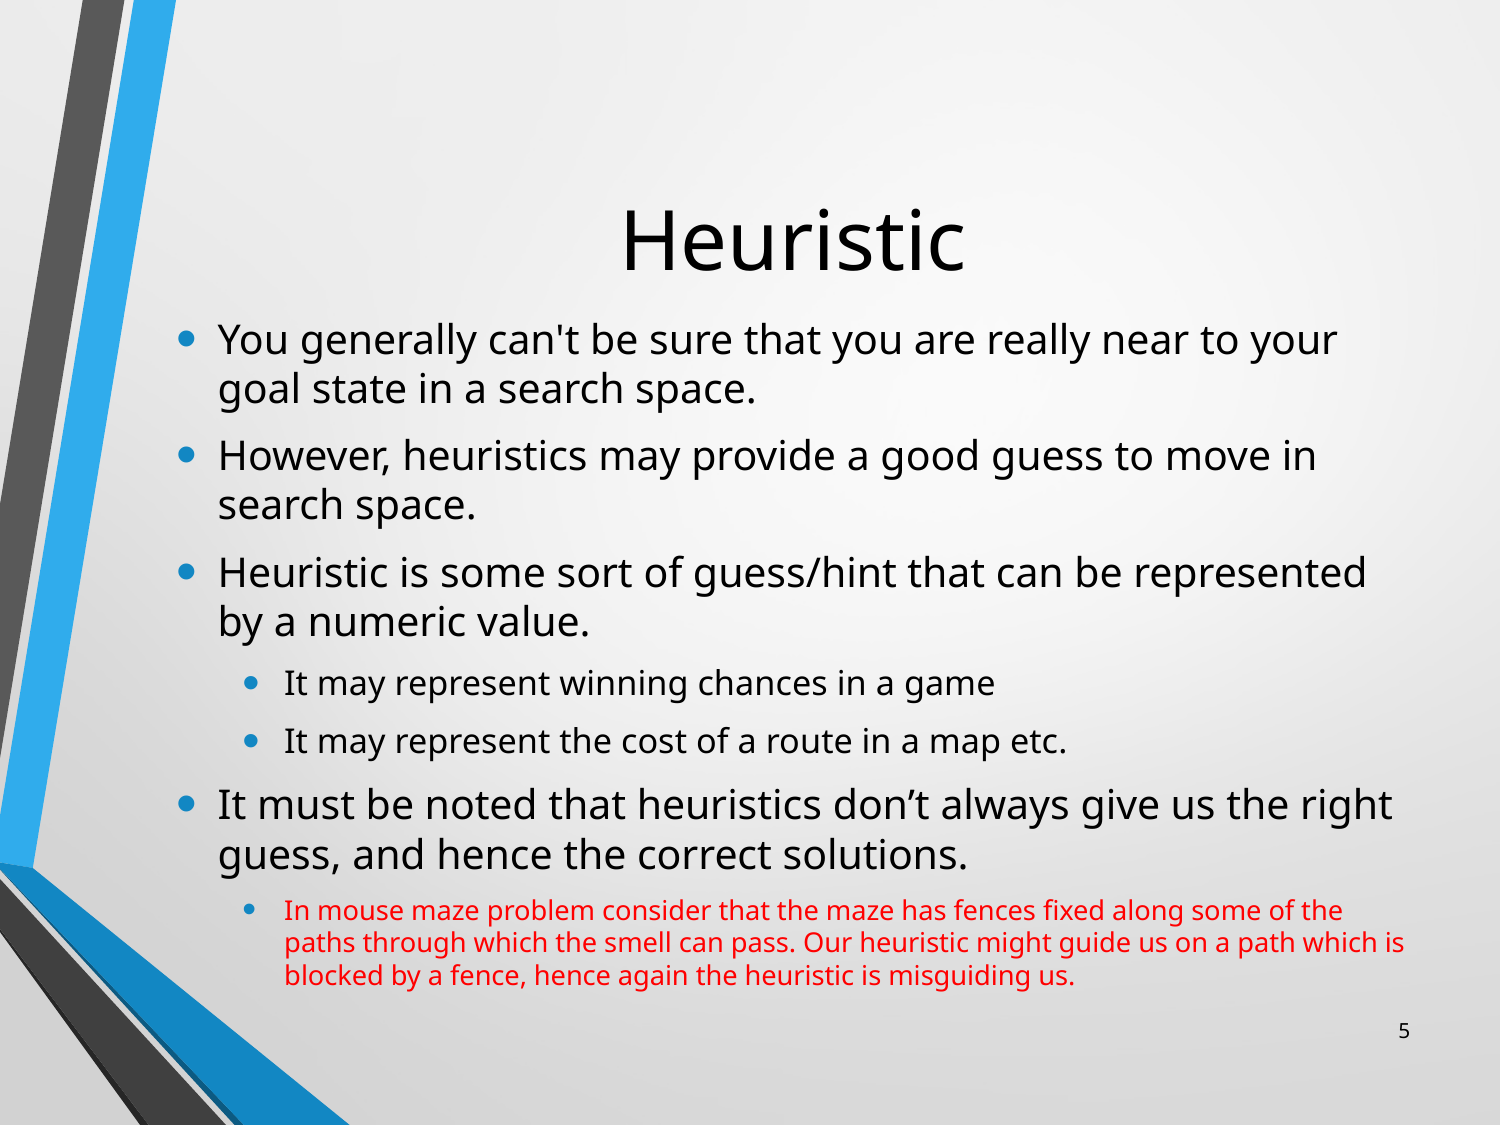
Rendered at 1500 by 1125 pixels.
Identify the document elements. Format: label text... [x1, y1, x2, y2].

slide_number 5 [1354, 1001, 1425, 1062]
list You generally can't be sure that you are really near to your goal state in a search space. However, heuristics may provide a good guess to move in search space. Heuristic is some sort of guess/hint that can be represented by a numeric value. It may represent winning chances in a game It may represent the cost of a route in a map etc. It must be noted that heuristics don’t always give us the right guess, and hence the correct solutions. In mouse maze problem consider that the maze has fences fixed along some of the paths through which the smell can pass. Our heuristic might guide us on a path which is blocked by a fence, hence again the heuristic is misguiding us. [161, 302, 1425, 1002]
title Heuristic [161, 75, 1425, 302]
